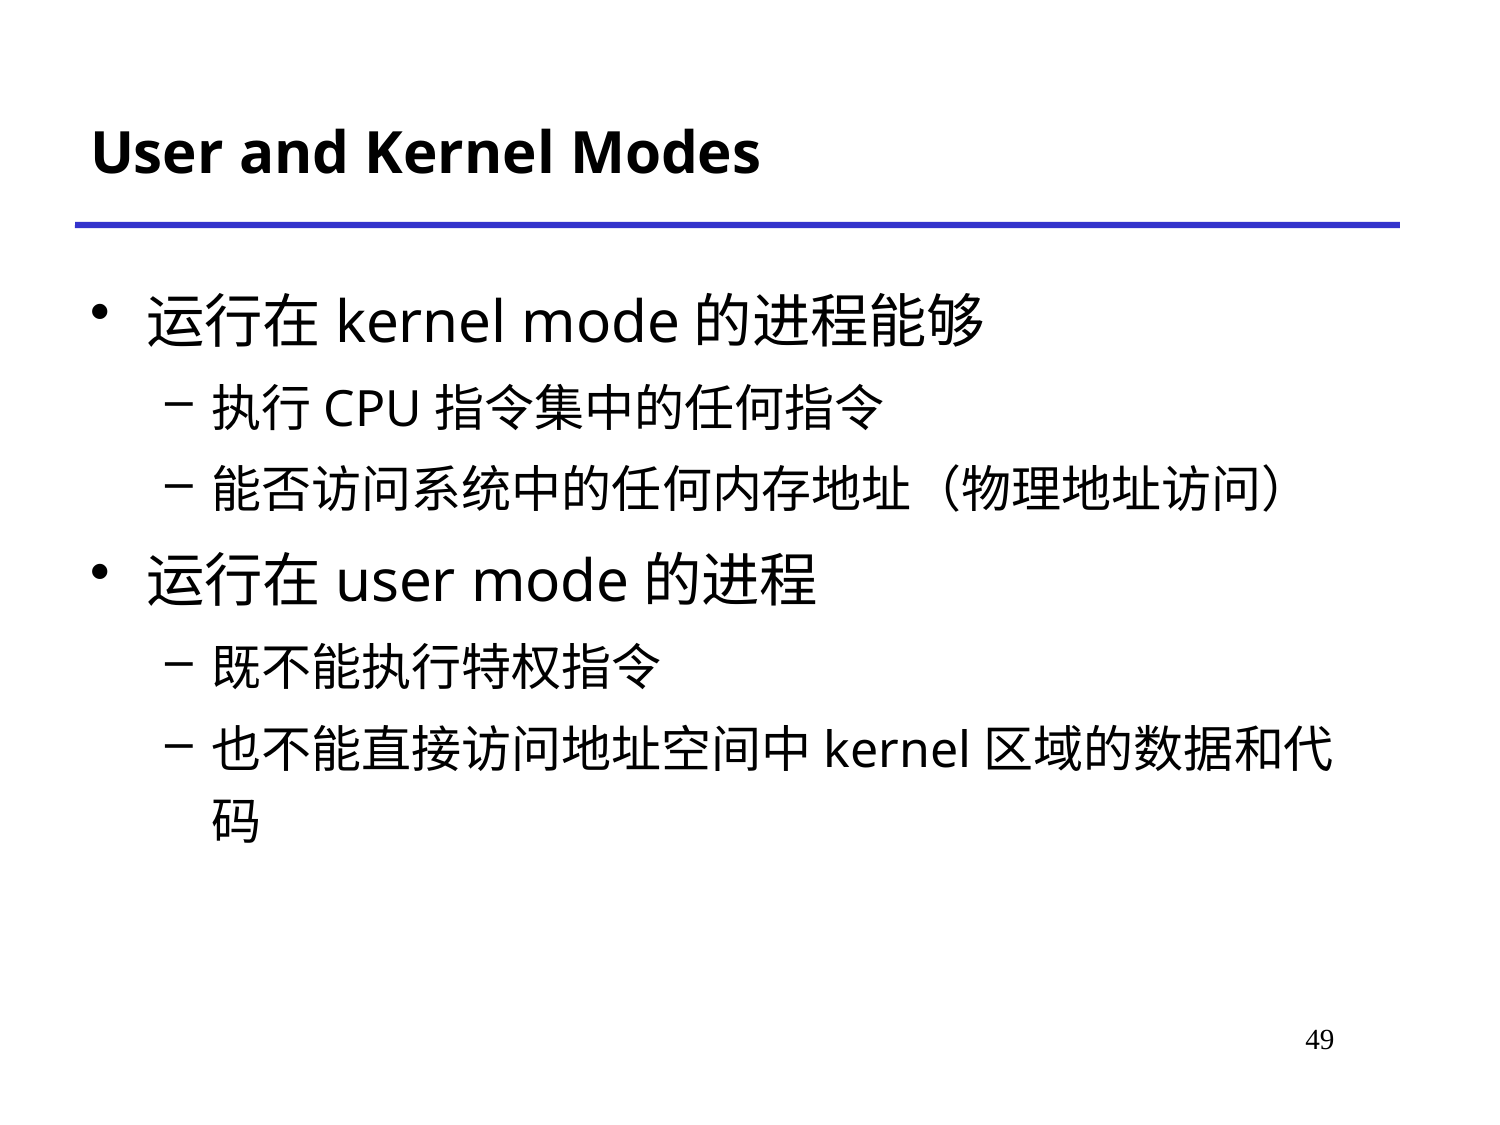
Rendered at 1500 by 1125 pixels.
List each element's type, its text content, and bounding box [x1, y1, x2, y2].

title User and Kernel Modes [75, 75, 1400, 225]
list 运行在kernel mode的进程能够 执行CPU指令集中的任何指令 能否访问系统中的任何内存地址（物理地址访问） 运行在user mode的进程 既不能执行特权指令 也不能直接访问地址空间中kernel区域的数据和代码 [75, 262, 1388, 988]
slide_number * [1137, 1012, 1350, 1088]
